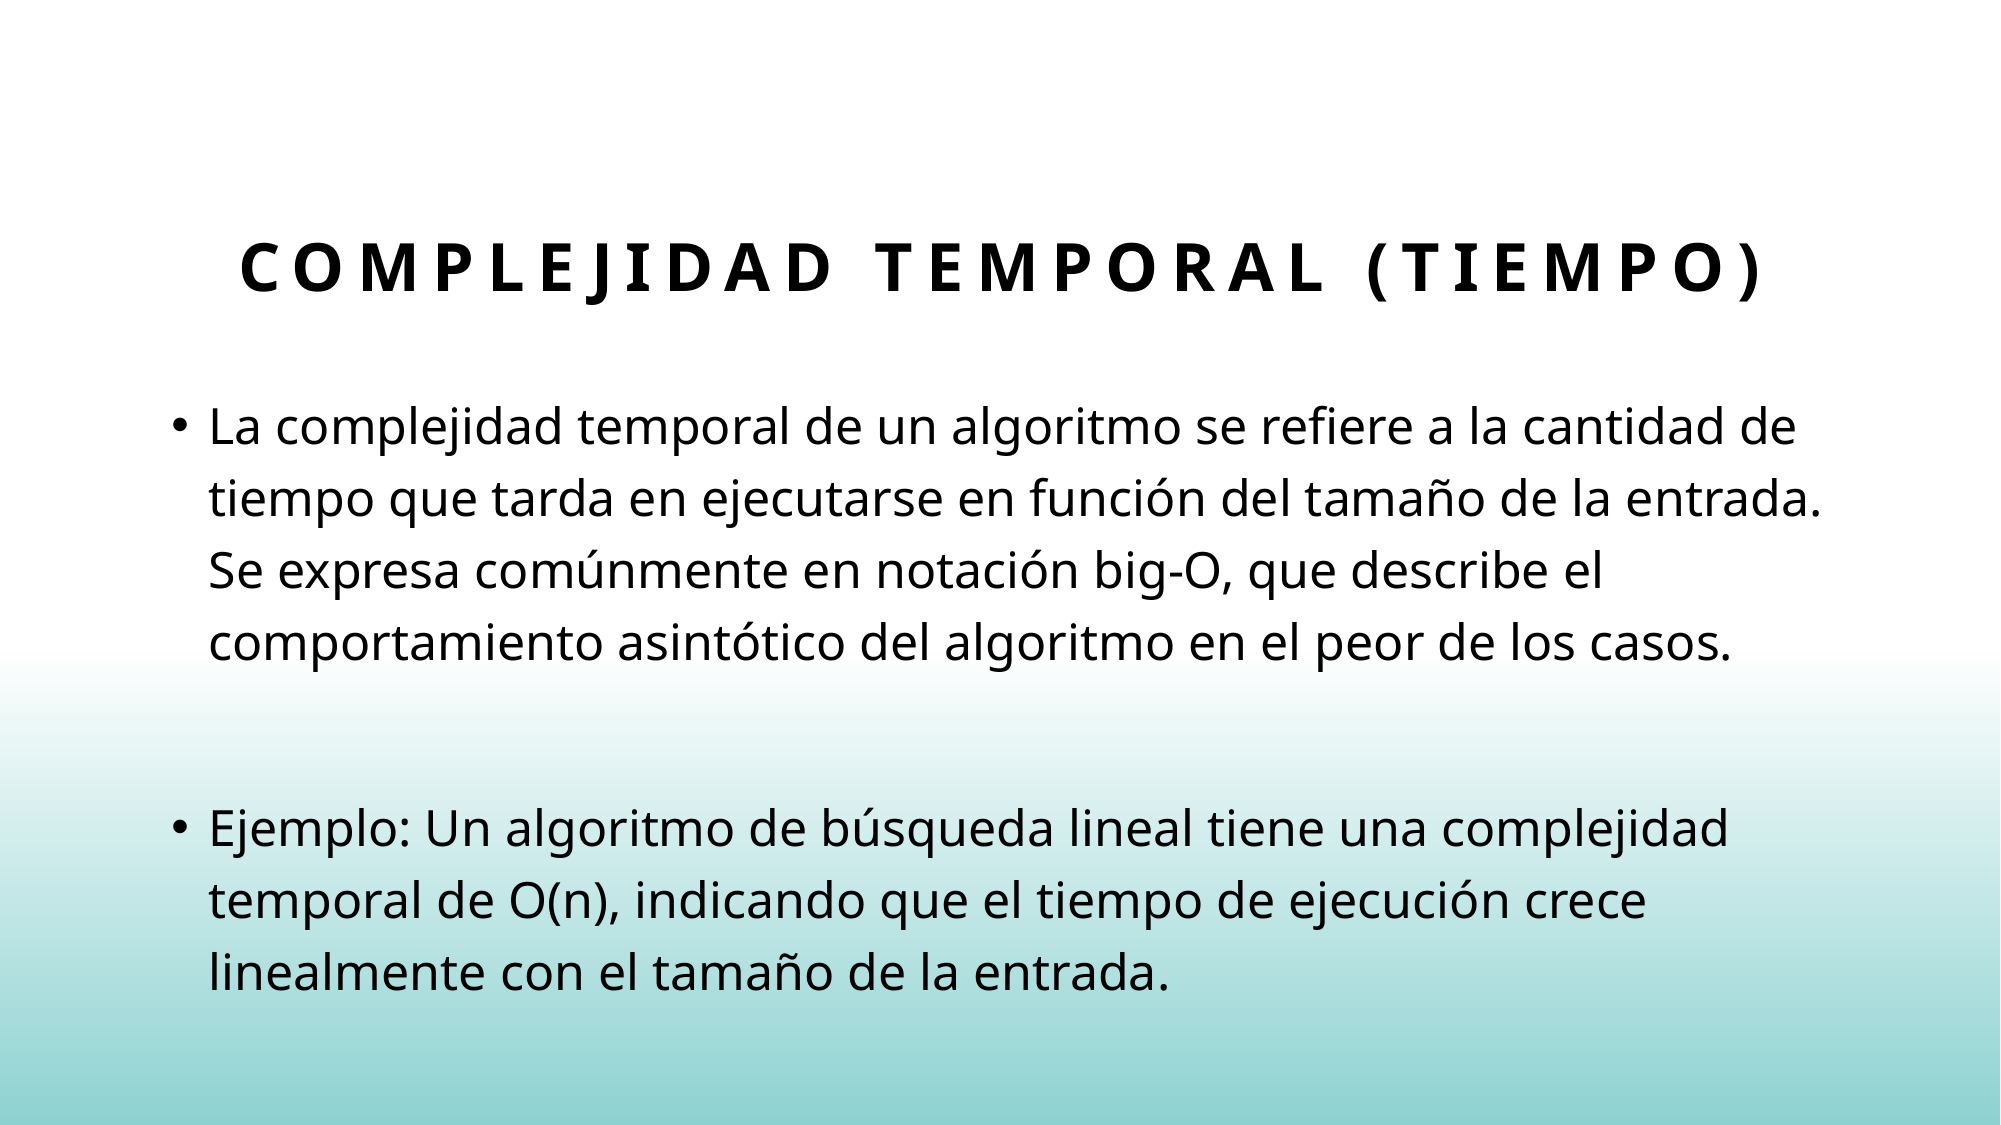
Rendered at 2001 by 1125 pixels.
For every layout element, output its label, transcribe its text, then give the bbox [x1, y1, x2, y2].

title Complejidad Temporal (Tiempo) [156, 124, 1844, 313]
list La complejidad temporal de un algoritmo se refiere a la cantidad de tiempo que tarda en ejecutarse en función del tamaño de la entrada. Se expresa comúnmente en notación big-O, que describe el comportamiento asintótico del algoritmo en el peor de los casos. Ejemplo: Un algoritmo de búsqueda lineal tiene una complejidad temporal de O(n), indicando que el tiempo de ejecución crece linealmente con el tamaño de la entrada. [156, 375, 1844, 1014]
